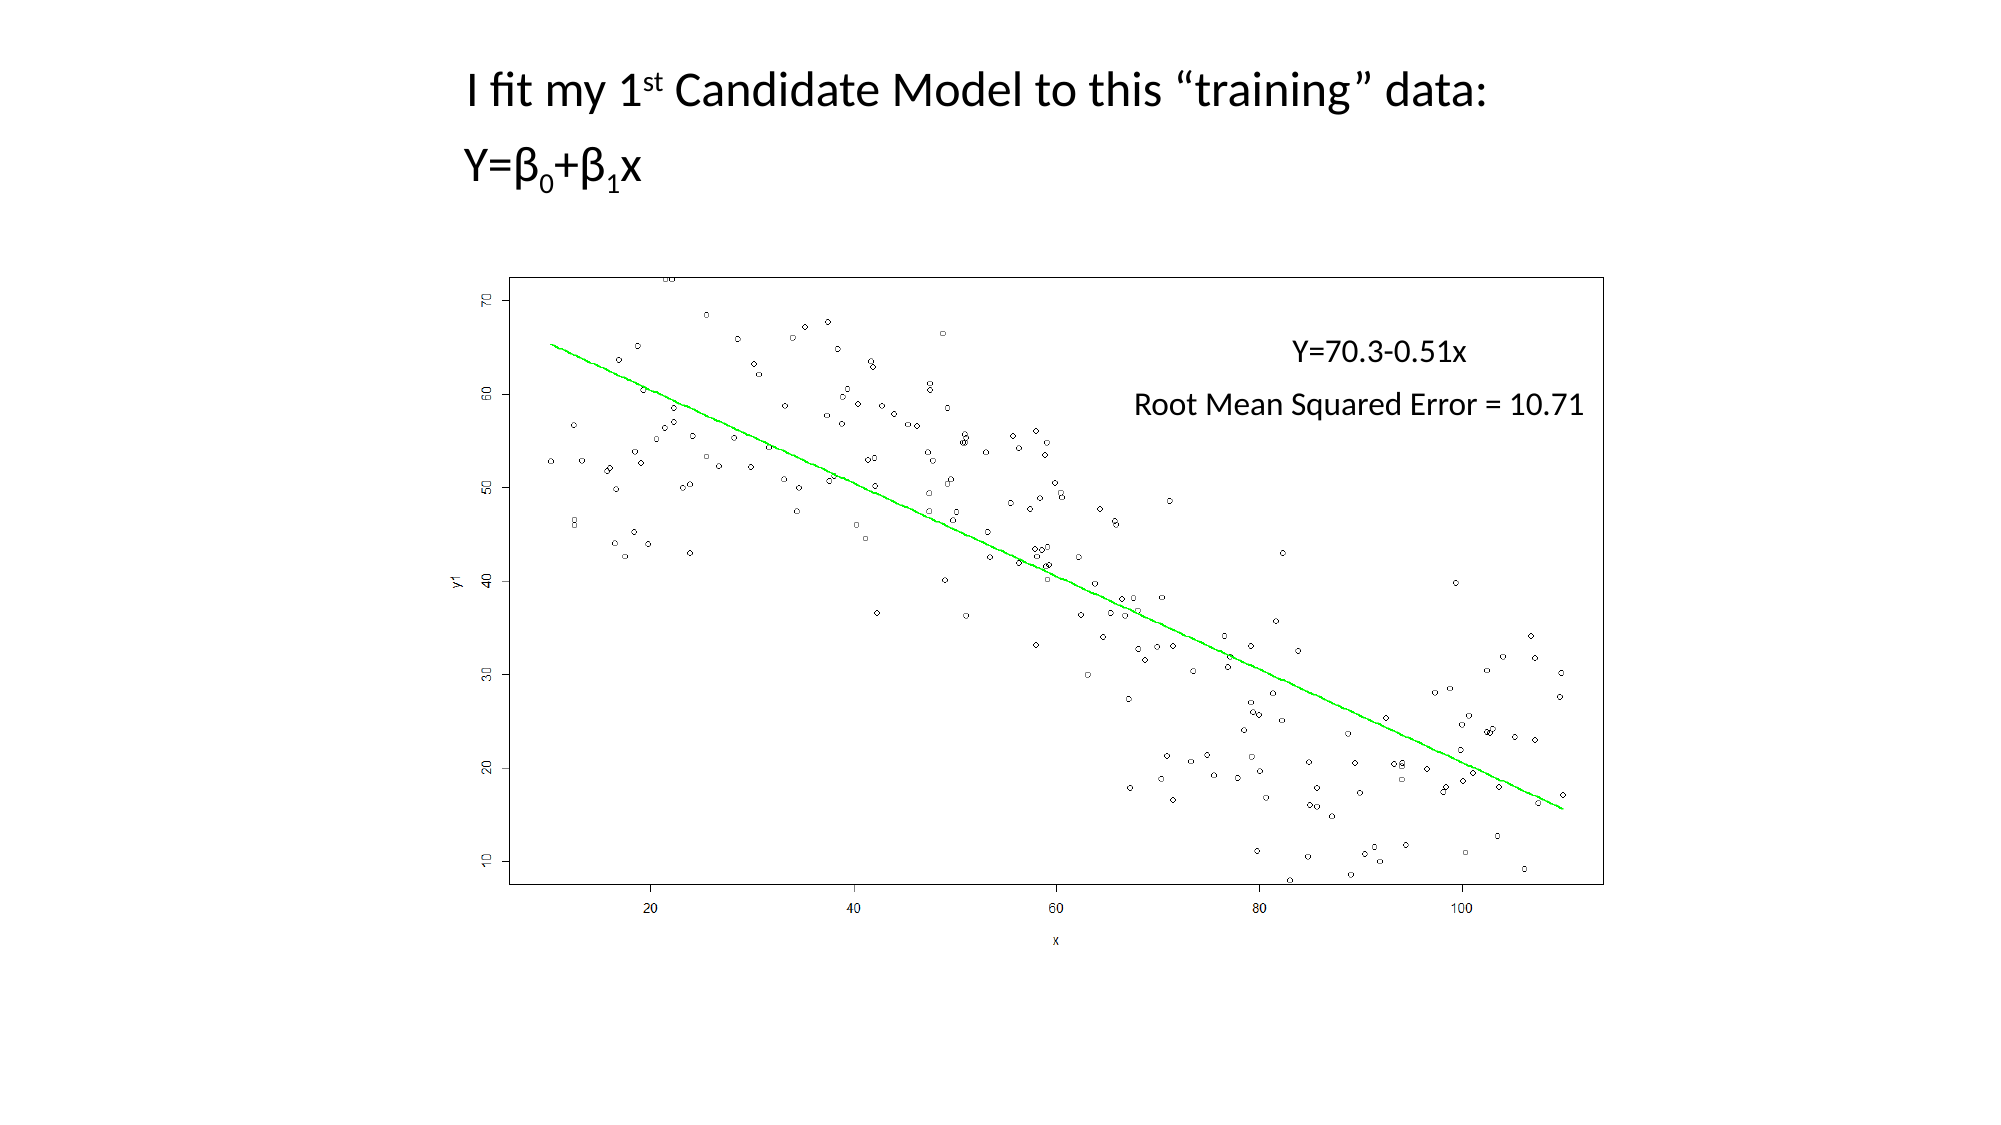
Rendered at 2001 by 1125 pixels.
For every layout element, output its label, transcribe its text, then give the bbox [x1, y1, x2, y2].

text_box Y=β0+β1x [448, 124, 658, 208]
picture [445, 213, 1636, 964]
text_box I fit my 1st Candidate Model to this “training” data: [451, 49, 1516, 124]
